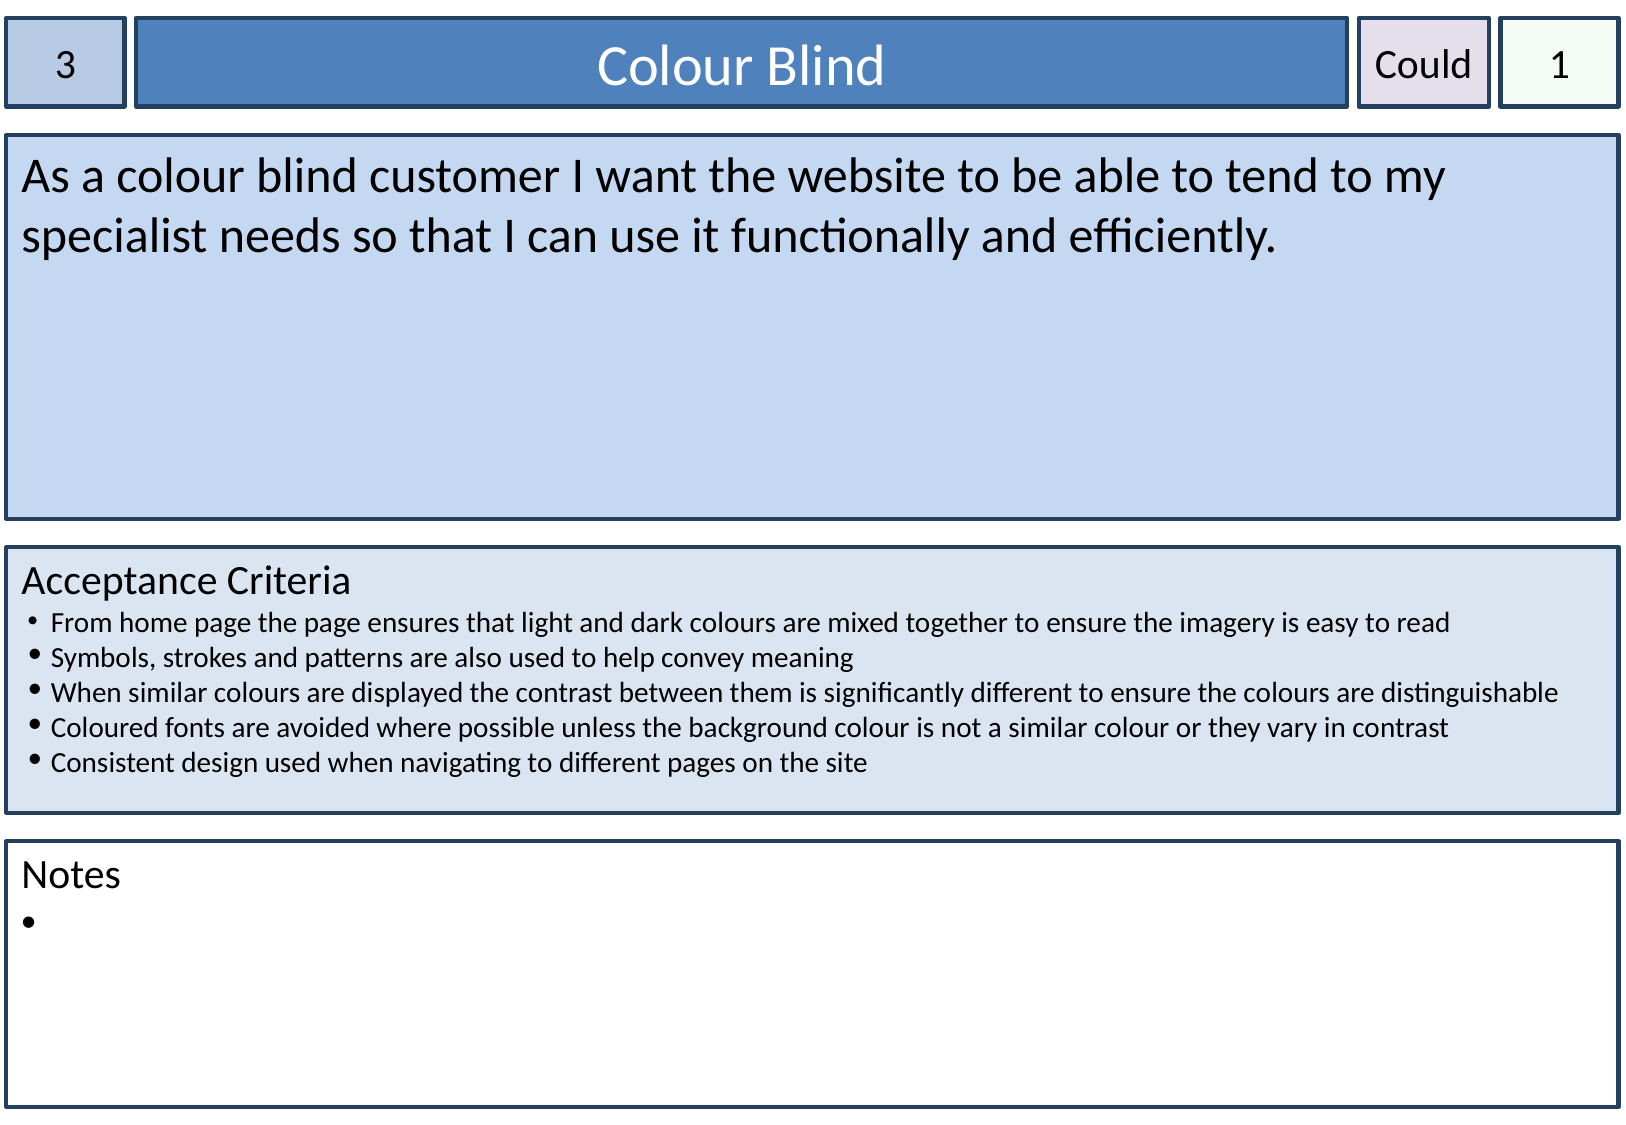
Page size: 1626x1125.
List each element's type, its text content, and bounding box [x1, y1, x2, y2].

text_box 3 [6, 17, 125, 107]
text_box Could [1358, 17, 1489, 107]
text_box 1 [1500, 17, 1619, 107]
text_box Acceptance Criteria From home page the page ensures that light and dark colours are mixed together to ensure the imagery is easy to read Symbols, strokes and patterns are also used to help convey meaning When similar colours are displayed the contrast between them is significantly different to ensure the colours are distinguishable Coloured fonts are avoided where possible unless the background colour is not a similar colour or they vary in contrast Consistent design used when navigating to different pages on the site [6, 547, 1619, 813]
text_box Notes [6, 841, 1619, 1107]
text_box As a colour blind customer I want the website to be able to tend to my specialist needs so that I can use it functionally and efficiently. [6, 134, 1619, 519]
text_box Colour Blind [136, 17, 1347, 107]
